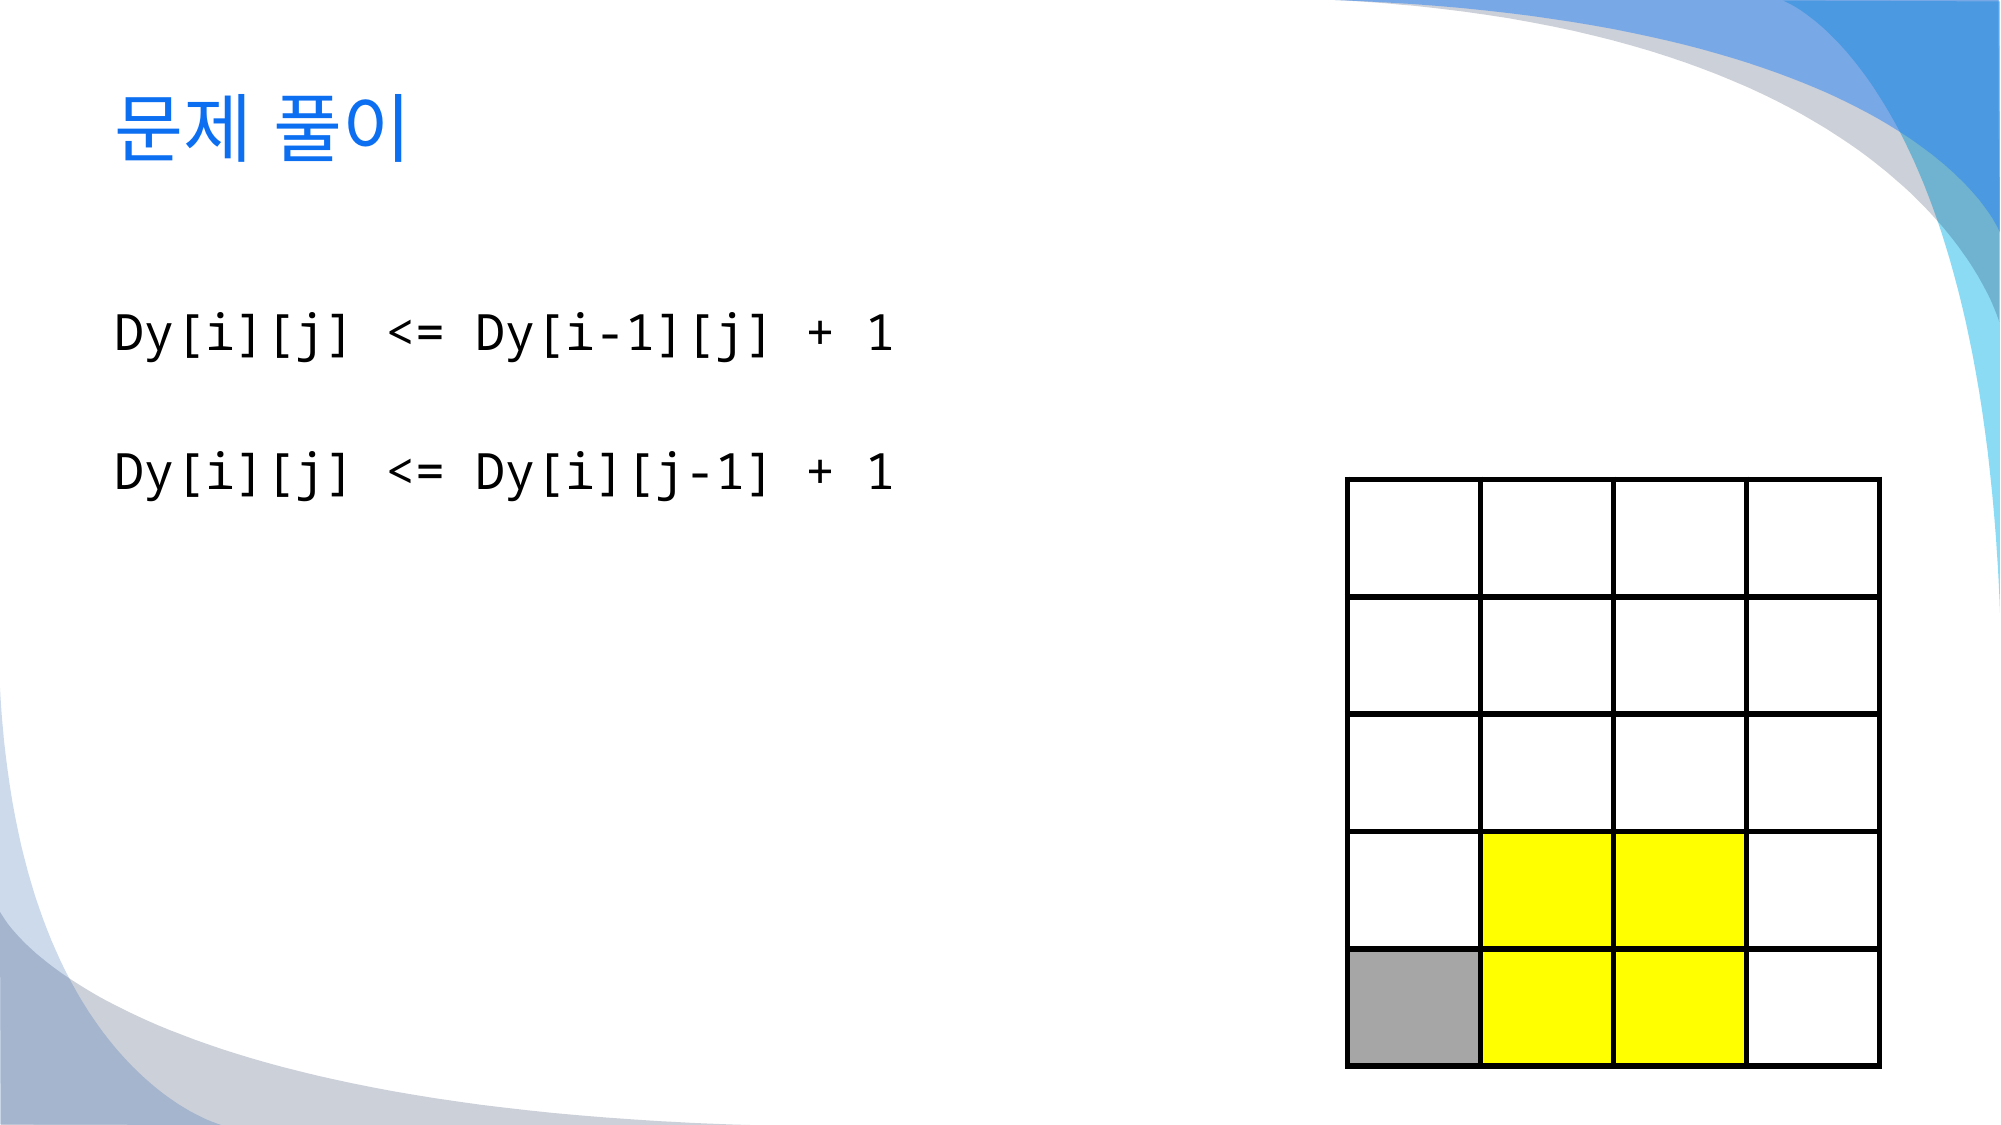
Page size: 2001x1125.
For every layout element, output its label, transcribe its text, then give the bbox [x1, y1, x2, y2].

title 문제 풀이 [99, 50, 1900, 202]
table_cell [1483, 600, 1611, 711]
table_cell [1483, 717, 1611, 829]
table_cell [1350, 600, 1478, 711]
table_header [1483, 482, 1611, 594]
table_cell [1749, 600, 1877, 711]
table_cell [1749, 834, 1877, 946]
list Dy[i][j] <= Dy[i-1][j] + 1 Dy[i][j] <= Dy[i][j-1] + 1 [99, 222, 1900, 1037]
table_header [1749, 482, 1877, 594]
table_cell [1350, 717, 1478, 829]
table_cell [1749, 952, 1877, 1063]
table_cell [1616, 834, 1744, 946]
table_cell [1616, 717, 1744, 829]
table_cell [1616, 952, 1744, 1063]
table_header [1616, 482, 1744, 594]
table_cell [1616, 600, 1744, 711]
table_cell [1350, 834, 1478, 946]
table_cell [1483, 834, 1611, 946]
table_cell [1350, 952, 1478, 1063]
table_header [1350, 482, 1478, 594]
table_cell [1749, 717, 1877, 829]
table_cell [1483, 952, 1611, 1063]
